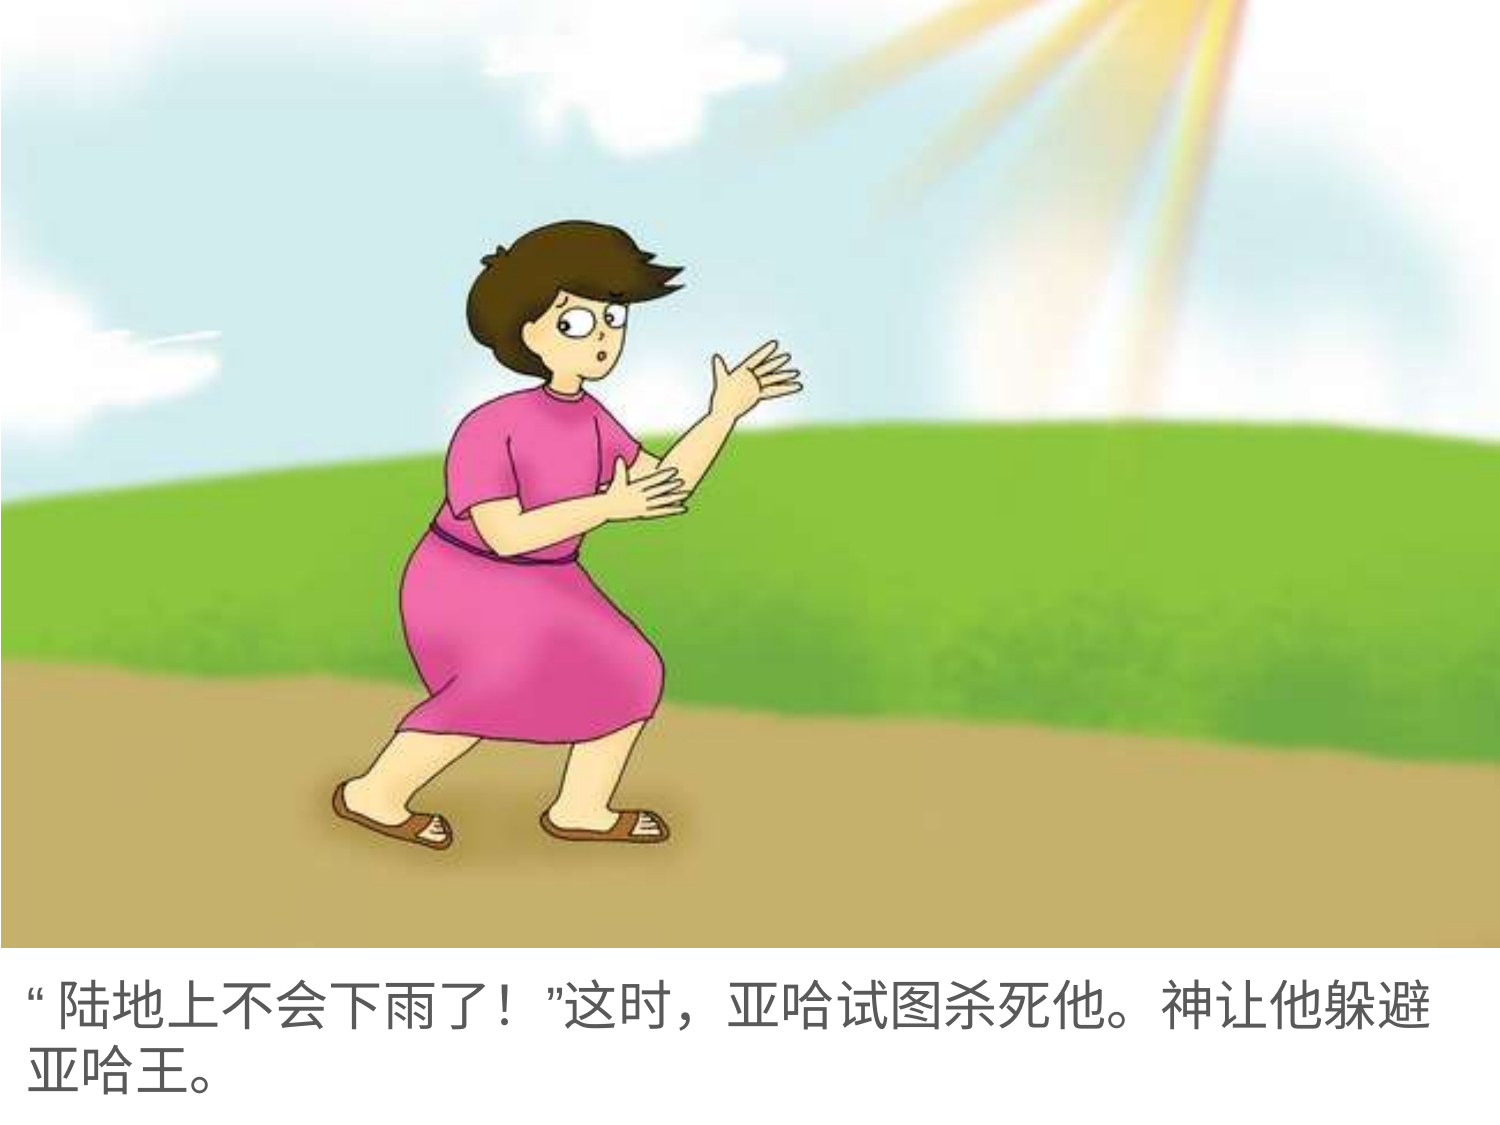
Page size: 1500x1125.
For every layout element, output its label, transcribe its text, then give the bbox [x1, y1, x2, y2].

text_box “陆地上不会下雨了！”这时，亚哈试图杀死他。神让他躲避亚哈王。 [11, 964, 1483, 1109]
picture [1, 0, 1500, 948]
